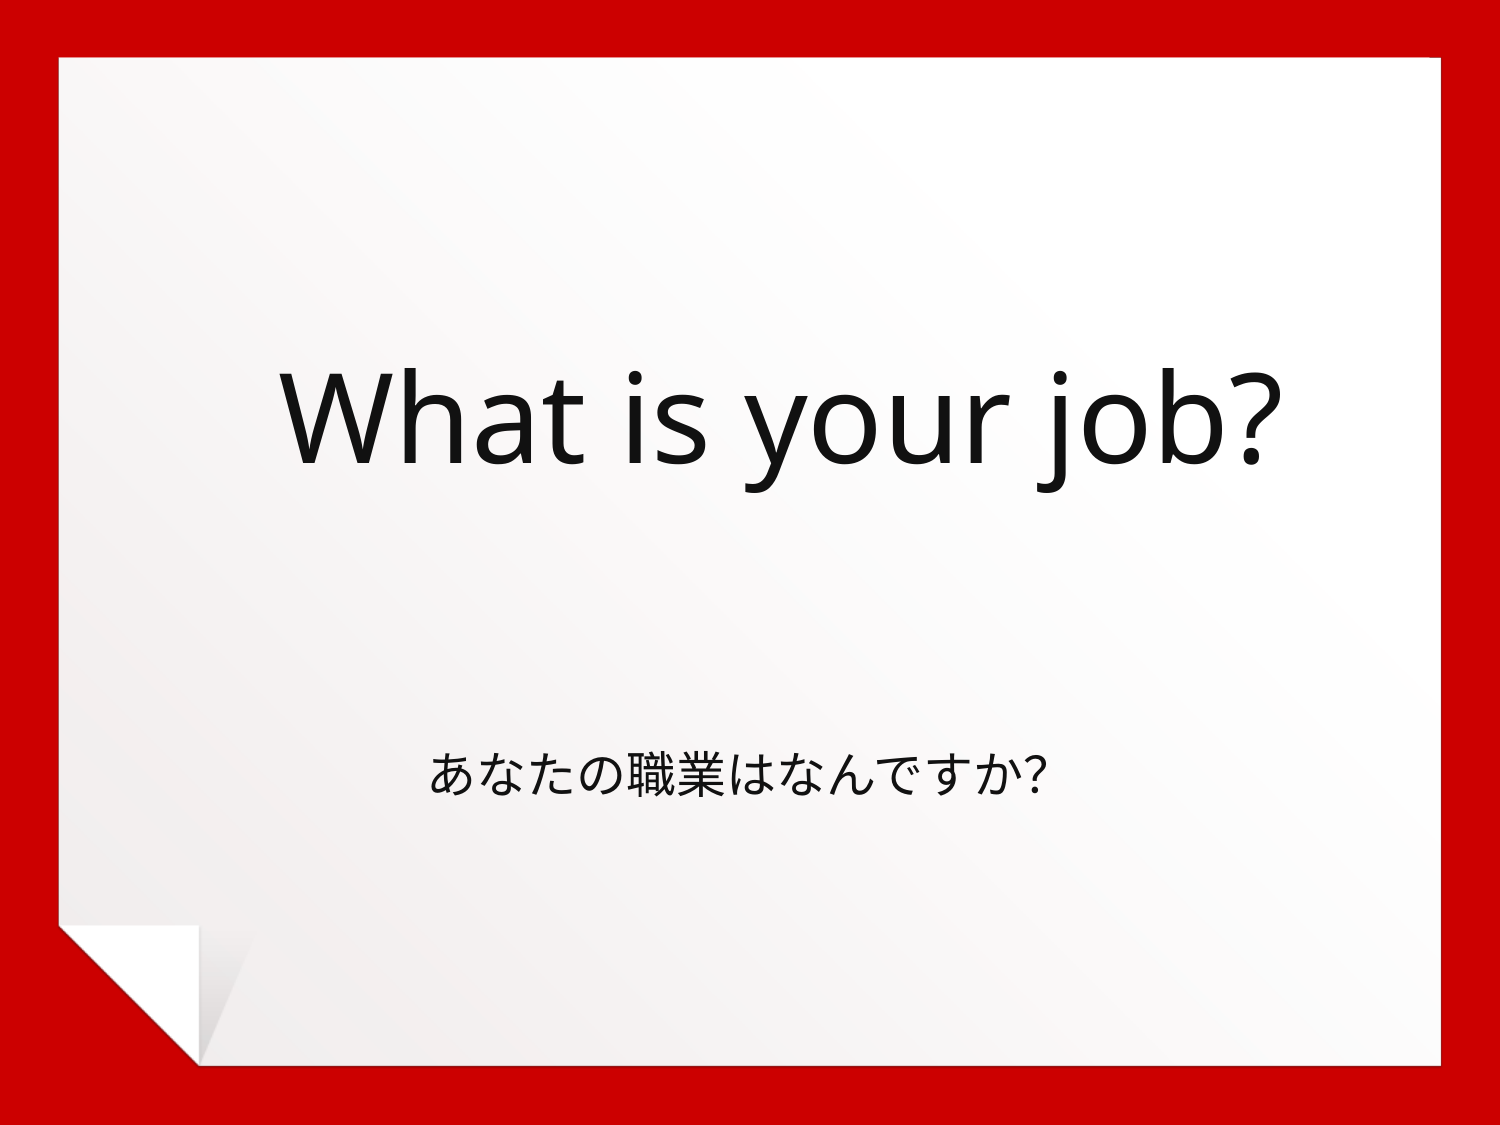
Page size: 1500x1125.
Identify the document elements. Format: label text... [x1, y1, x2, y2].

title What is your job? [96, 249, 1467, 504]
picture [0, 0, 1500, 1125]
subtitle あなたの職業はなんですか？ [112, 728, 1388, 901]
